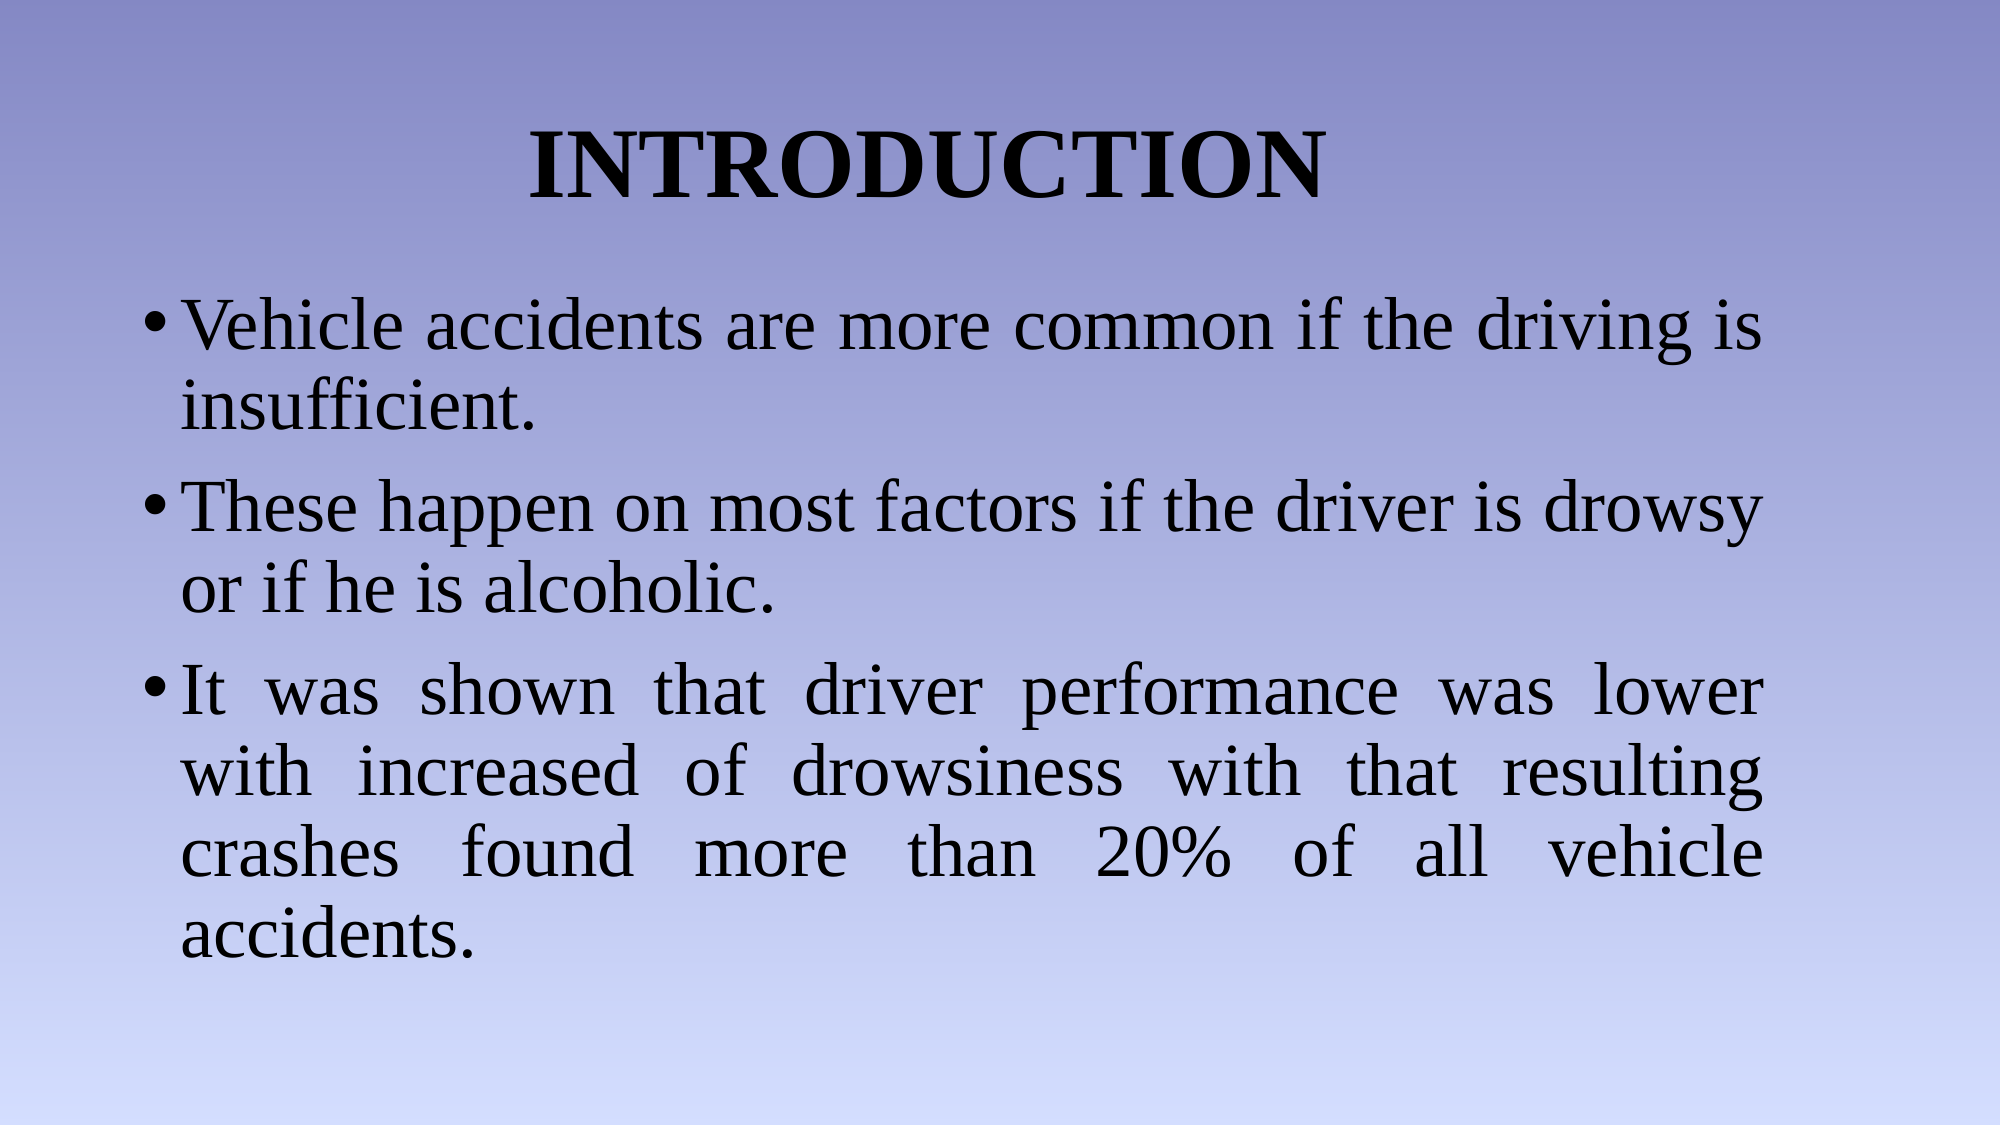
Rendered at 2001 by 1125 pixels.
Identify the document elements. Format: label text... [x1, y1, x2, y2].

list Vehicle accidents are more common if the driving is insufficient. These happen on most factors if the driver is drowsy or if he is alcoholic. It was shown that driver performance was lower with increased of drowsiness with that resulting crashes found more than 20% of all vehicle accidents. [127, 276, 1781, 1030]
title INTRODUCTION [115, 112, 1741, 218]
